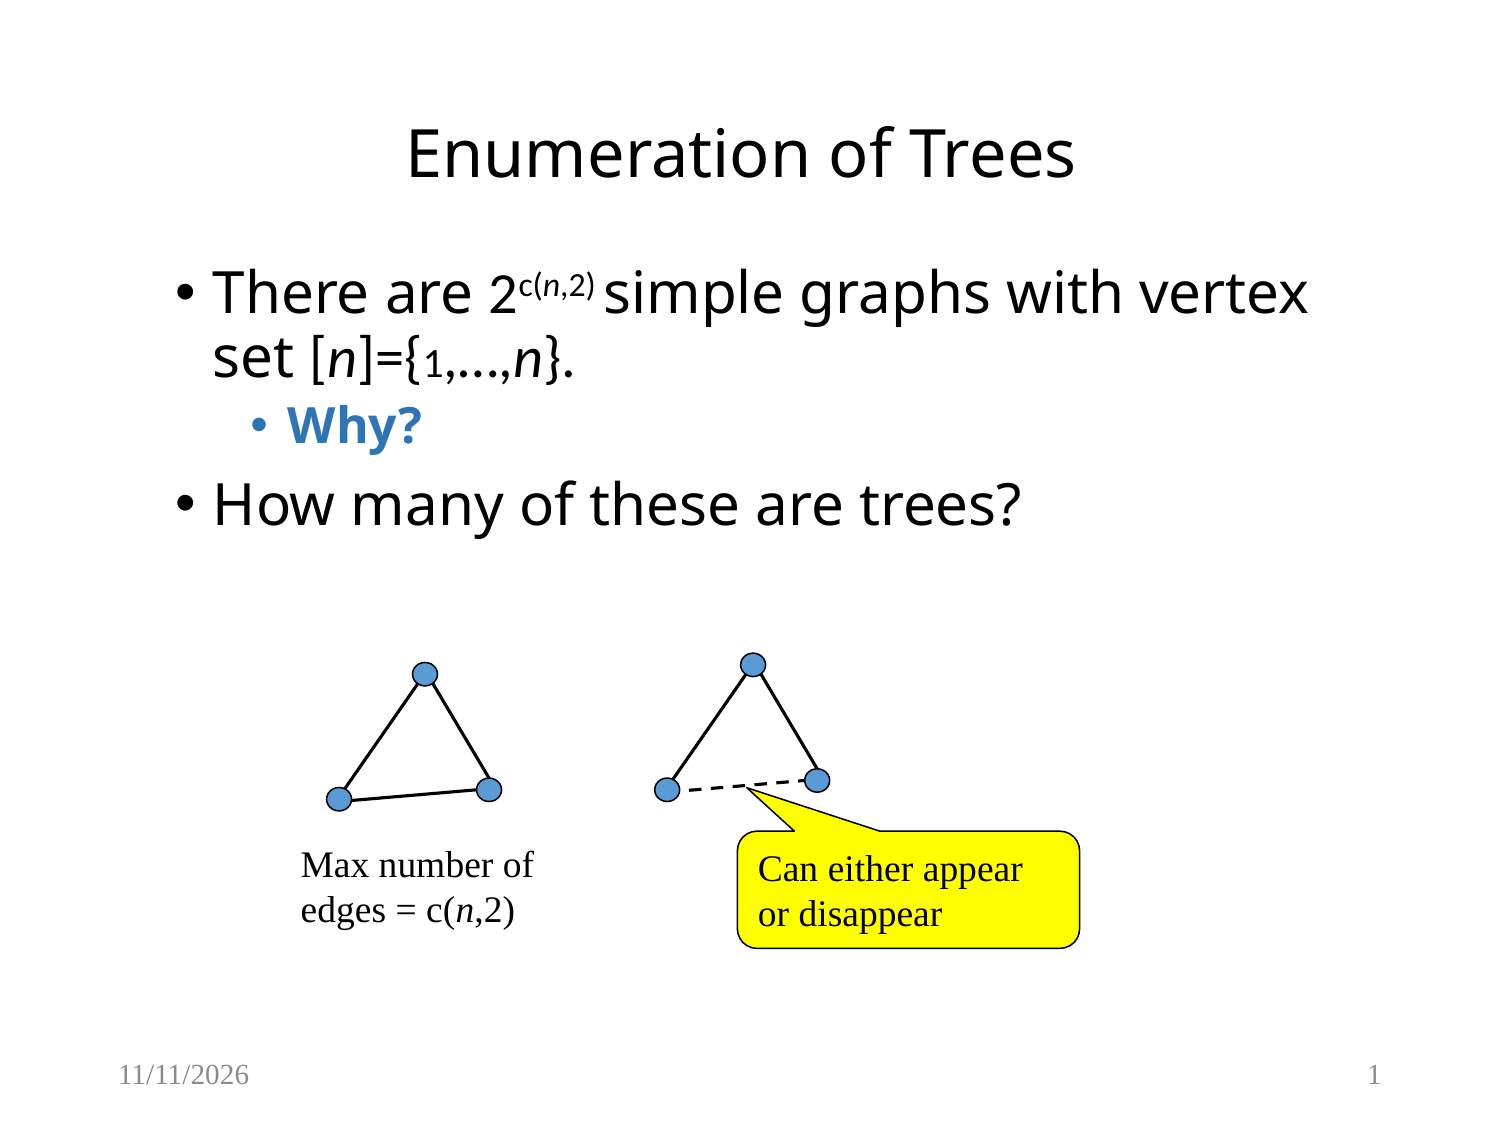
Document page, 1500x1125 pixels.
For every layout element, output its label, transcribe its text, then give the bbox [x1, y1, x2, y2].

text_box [731, 682, 840, 747]
text_box [412, 662, 438, 686]
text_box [667, 780, 805, 793]
text_box [740, 653, 766, 677]
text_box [644, 683, 773, 773]
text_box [285, 831, 1080, 949]
text_box [654, 778, 680, 802]
text_box [804, 768, 830, 793]
text_box [326, 787, 352, 811]
list There are 2c(n,2) simple graphs with vertex set [n]={1,…,n}. Why? How many of these are trees? [160, 256, 1375, 591]
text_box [403, 692, 511, 757]
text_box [316, 692, 445, 782]
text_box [338, 789, 477, 802]
text_box [476, 778, 502, 802]
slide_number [103, 1042, 441, 1103]
title Enumeration of Trees [112, 99, 1388, 213]
slide_number 1 [1059, 1042, 1397, 1103]
